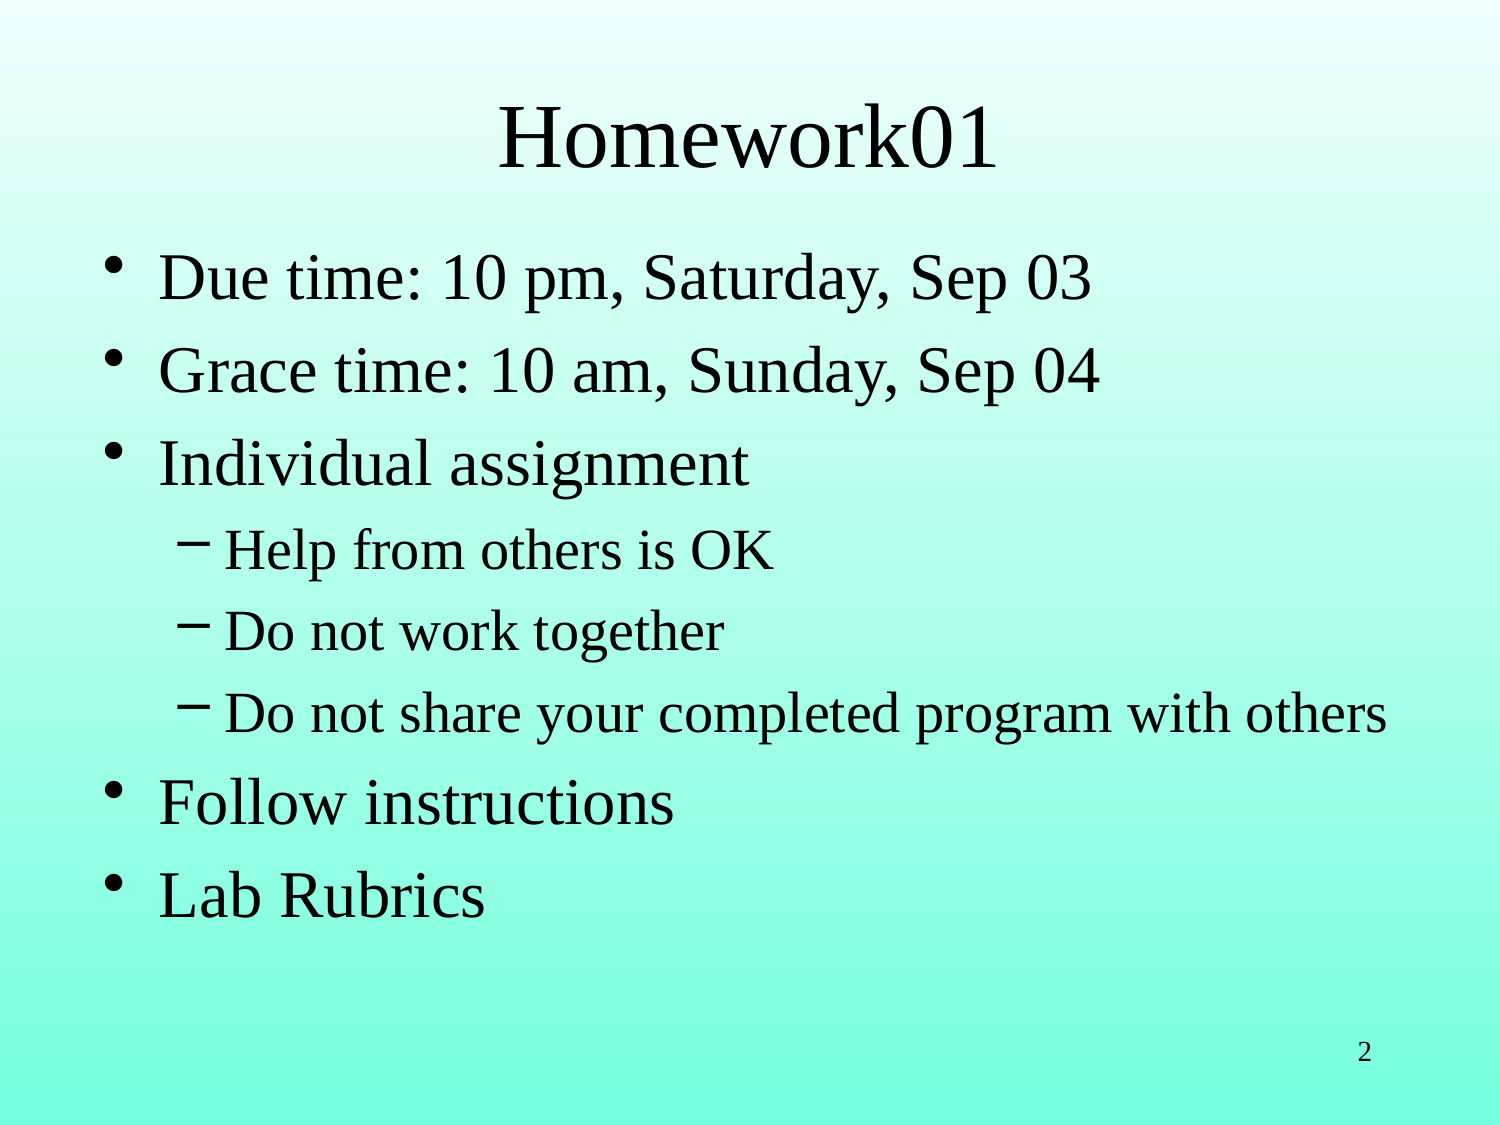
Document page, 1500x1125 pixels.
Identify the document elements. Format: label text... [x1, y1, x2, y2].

title Homework01 [112, 24, 1388, 224]
list Due time: 10 pm, Saturday, Sep 03 Grace time: 10 am, Sunday, Sep 04 Individual assignment Help from others is OK Do not work together Do not share your completed program with others Follow instructions Lab Rubrics [87, 224, 1413, 1013]
slide_number 2 [1074, 1024, 1388, 1101]
